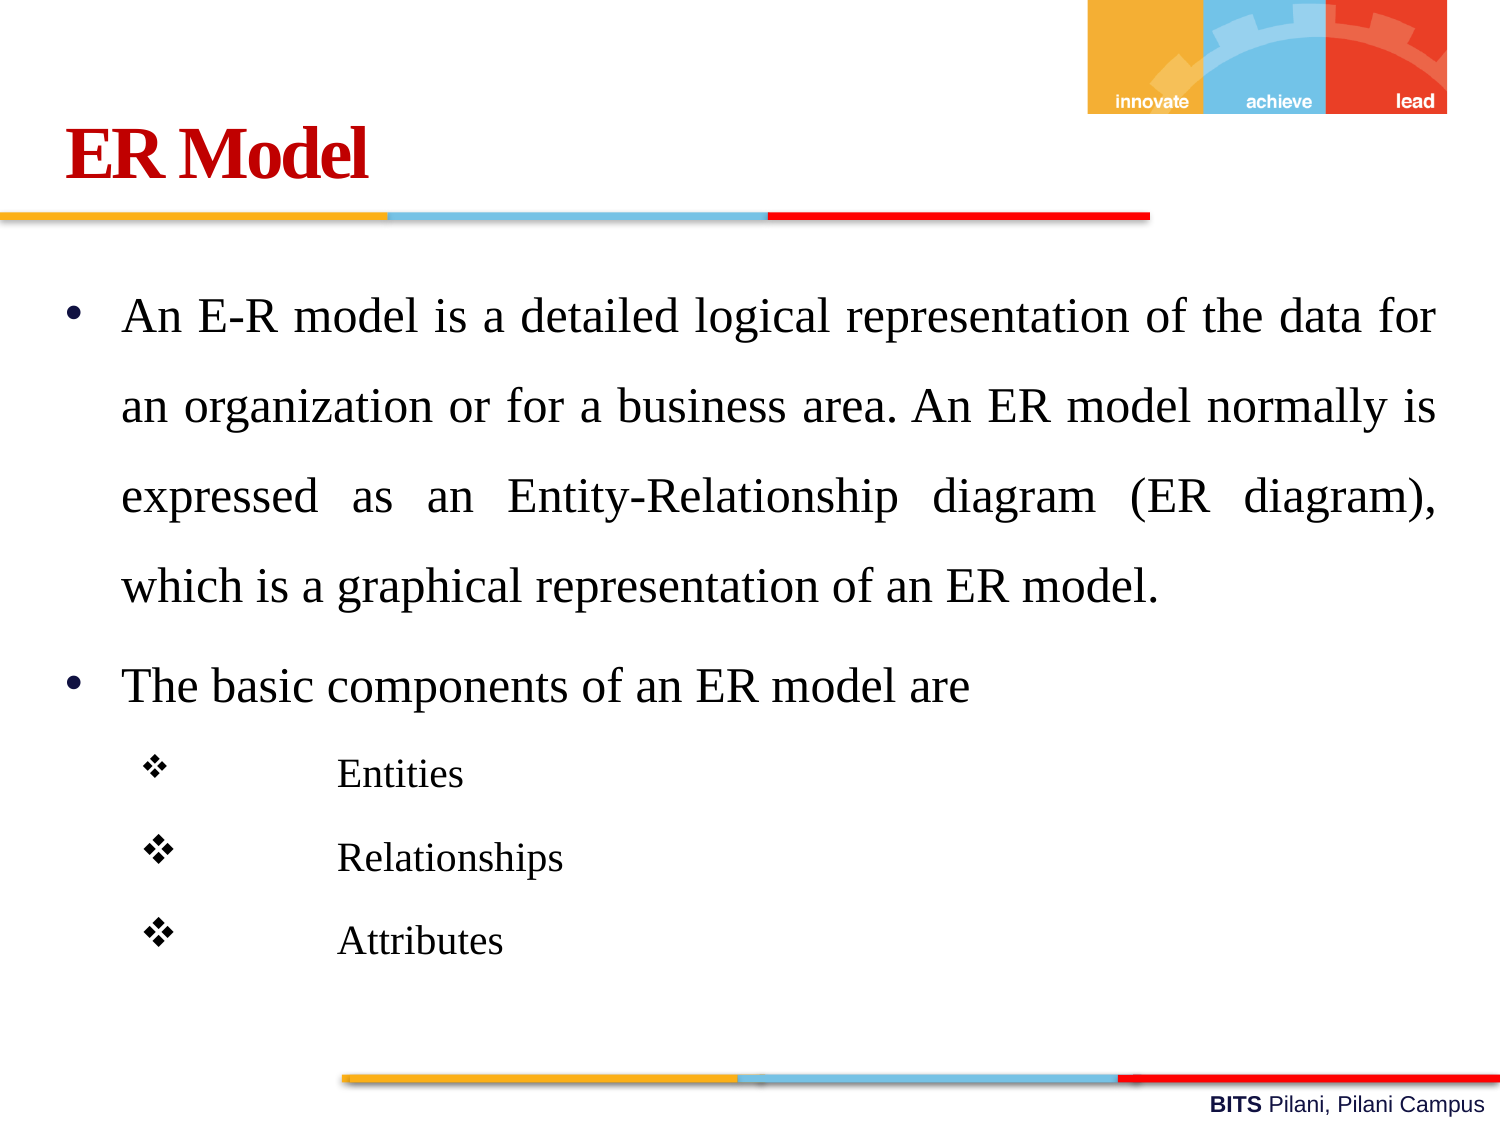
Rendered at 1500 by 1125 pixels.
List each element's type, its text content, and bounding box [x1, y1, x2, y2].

list ER Model [50, 24, 1088, 213]
picture [1087, 0, 1448, 114]
list An E-R model is a detailed logical representation of the data for an organization or for a business area. An ER model normally is expressed as an Entity-Relationship diagram (ER diagram), which is a graphical representation of an ER model. The basic components of an ER model are Entities Relationships Attributes [50, 245, 1454, 988]
